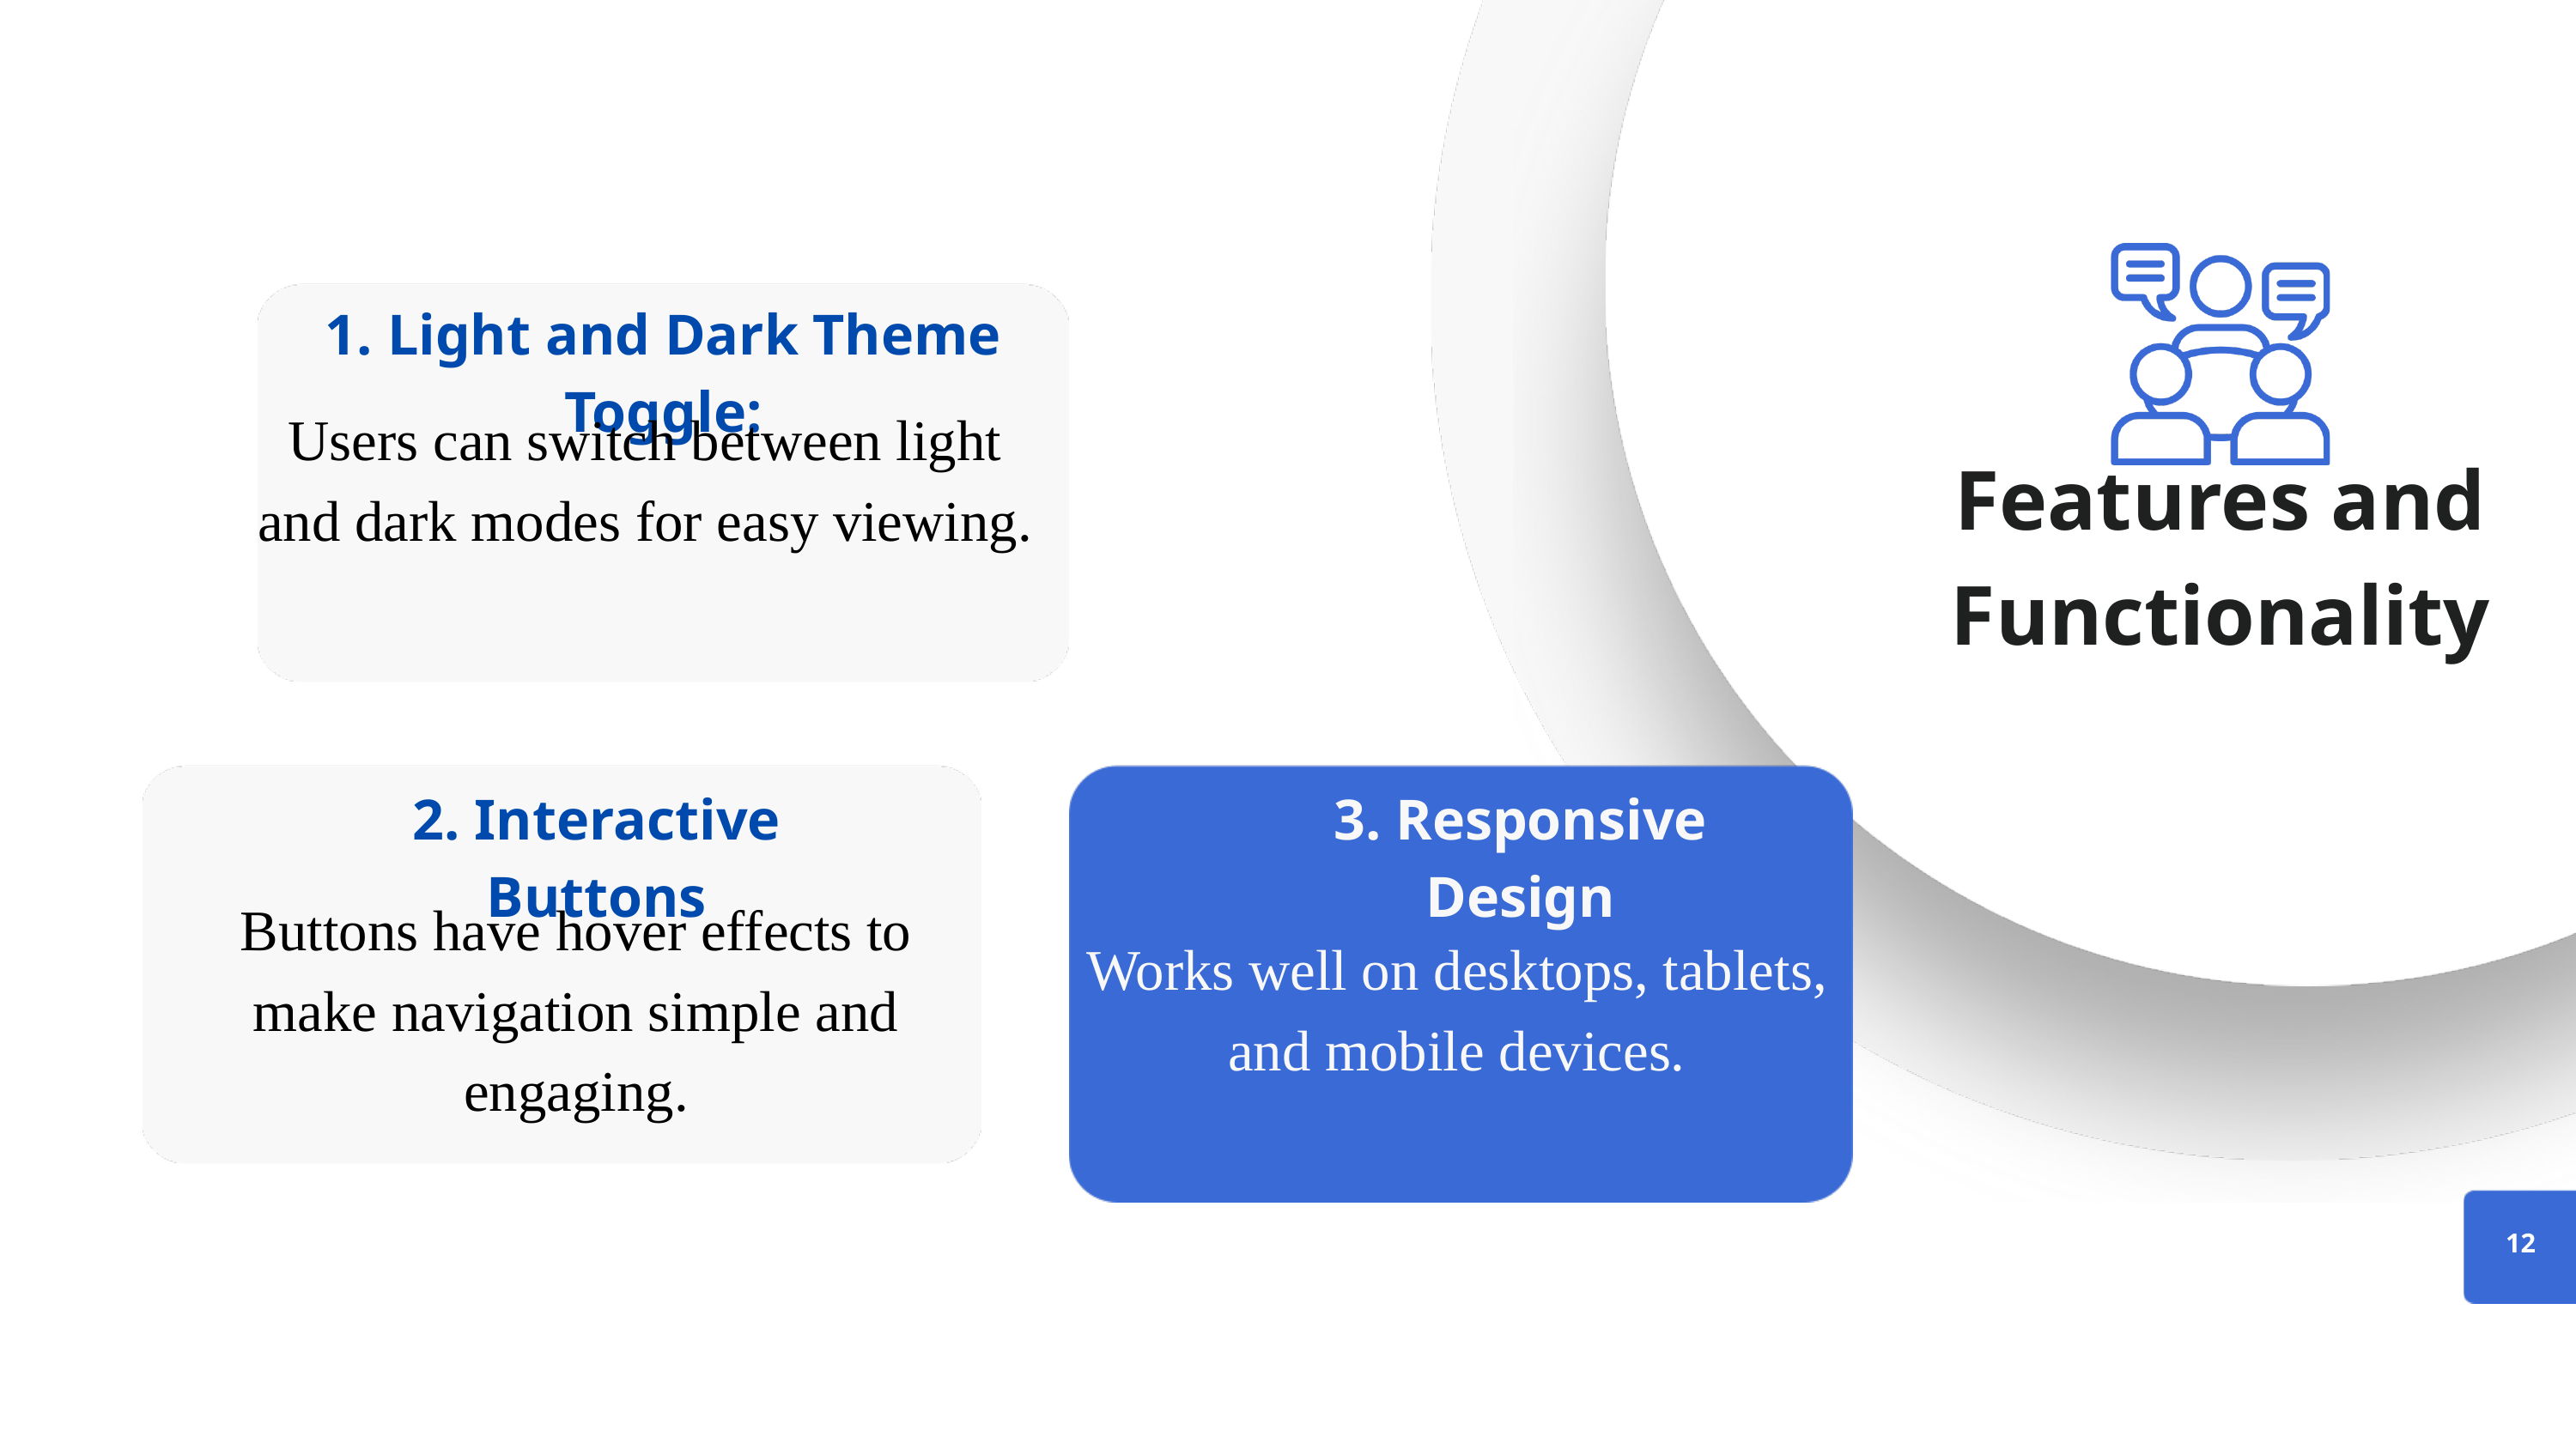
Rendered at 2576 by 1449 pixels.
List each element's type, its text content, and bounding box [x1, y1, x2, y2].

text_box [142, 740, 982, 1164]
text_box Buttons have hover effects to make navigation simple and engaging. [188, 882, 965, 1124]
text_box 12 [2489, 1221, 2552, 1258]
text_box [1069, 740, 1508, 921]
text_box [257, 258, 1070, 682]
text_box [1069, 1082, 1508, 1203]
text_box Works well on desktops, tablets, and mobile devices. [1069, 921, 1508, 1082]
text_box [2464, 1208, 2576, 1304]
text_box [1431, 0, 1508, 740]
text_box 1. Light and Dark Theme Toggle: [278, 288, 1048, 522]
text_box Users can switch between light and dark modes for easy viewing. [257, 391, 1034, 553]
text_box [1512, 0, 2576, 1203]
text_box 3. Responsive Design [1281, 773, 1508, 921]
text_box 2. Interactive Buttons [350, 773, 843, 882]
